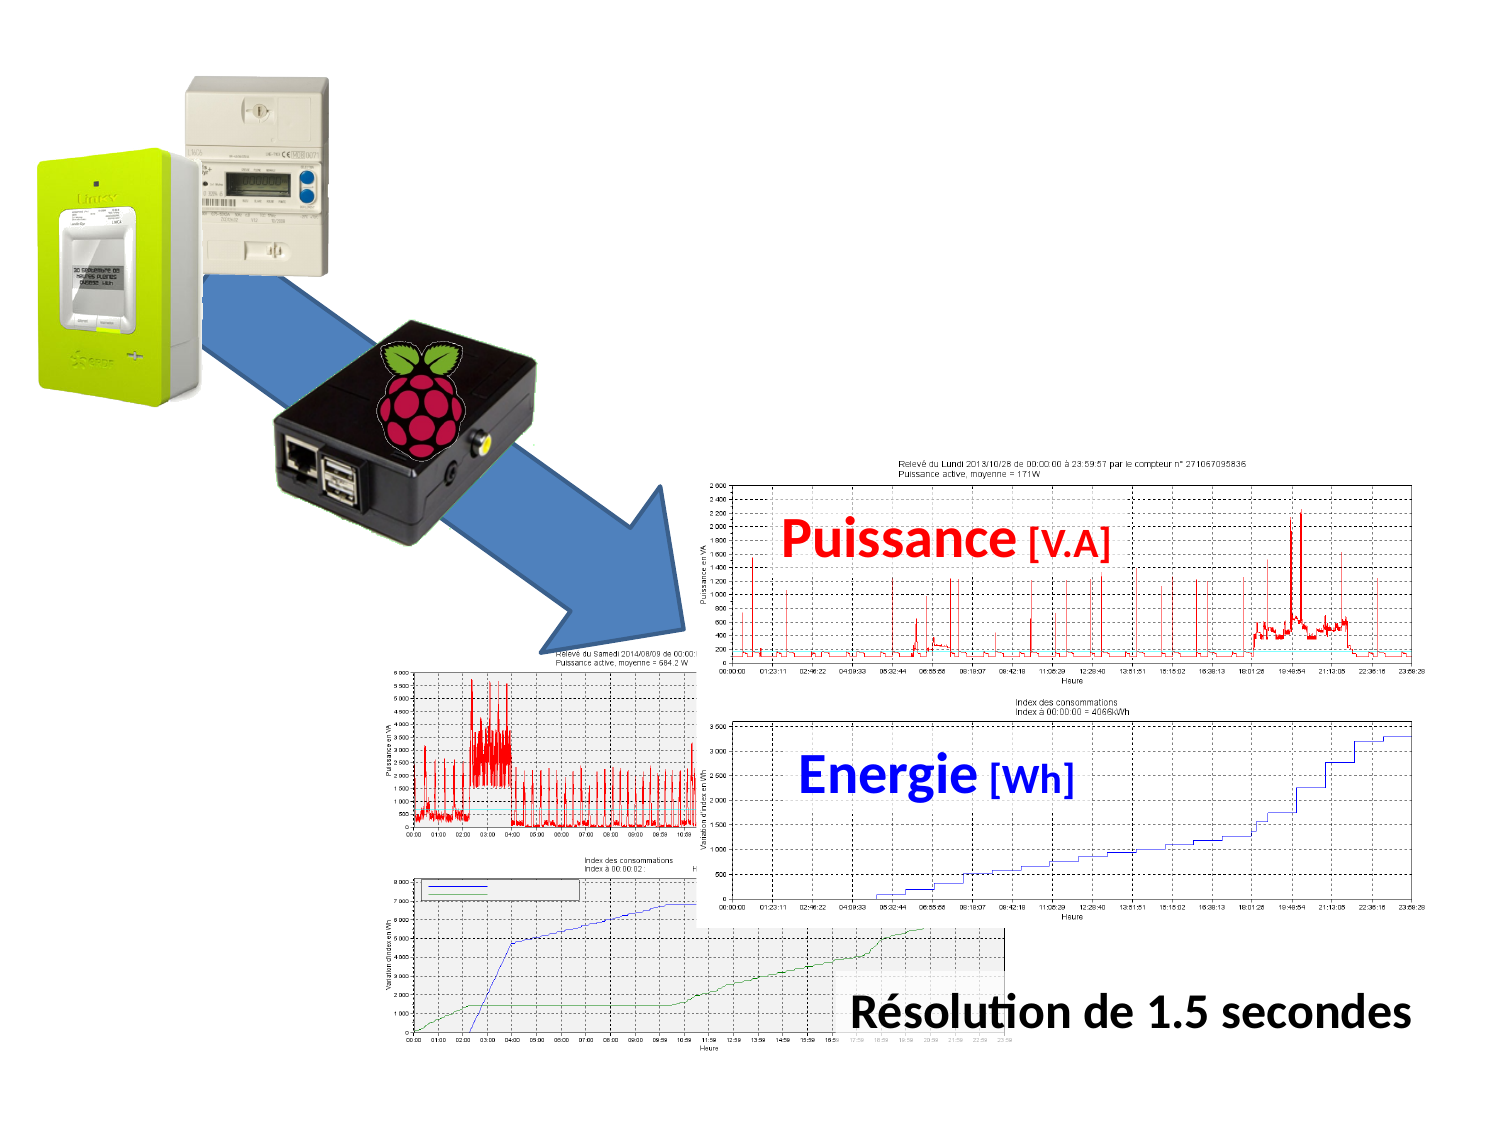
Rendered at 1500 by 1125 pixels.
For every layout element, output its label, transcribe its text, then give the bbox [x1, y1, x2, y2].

text_box Résolution de 1.5 secondes [1108, 971, 1429, 1046]
text_box [495, 464, 686, 646]
text_box [211, 288, 334, 391]
picture [26, 75, 332, 412]
picture [371, 455, 1429, 1058]
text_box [265, 314, 540, 551]
